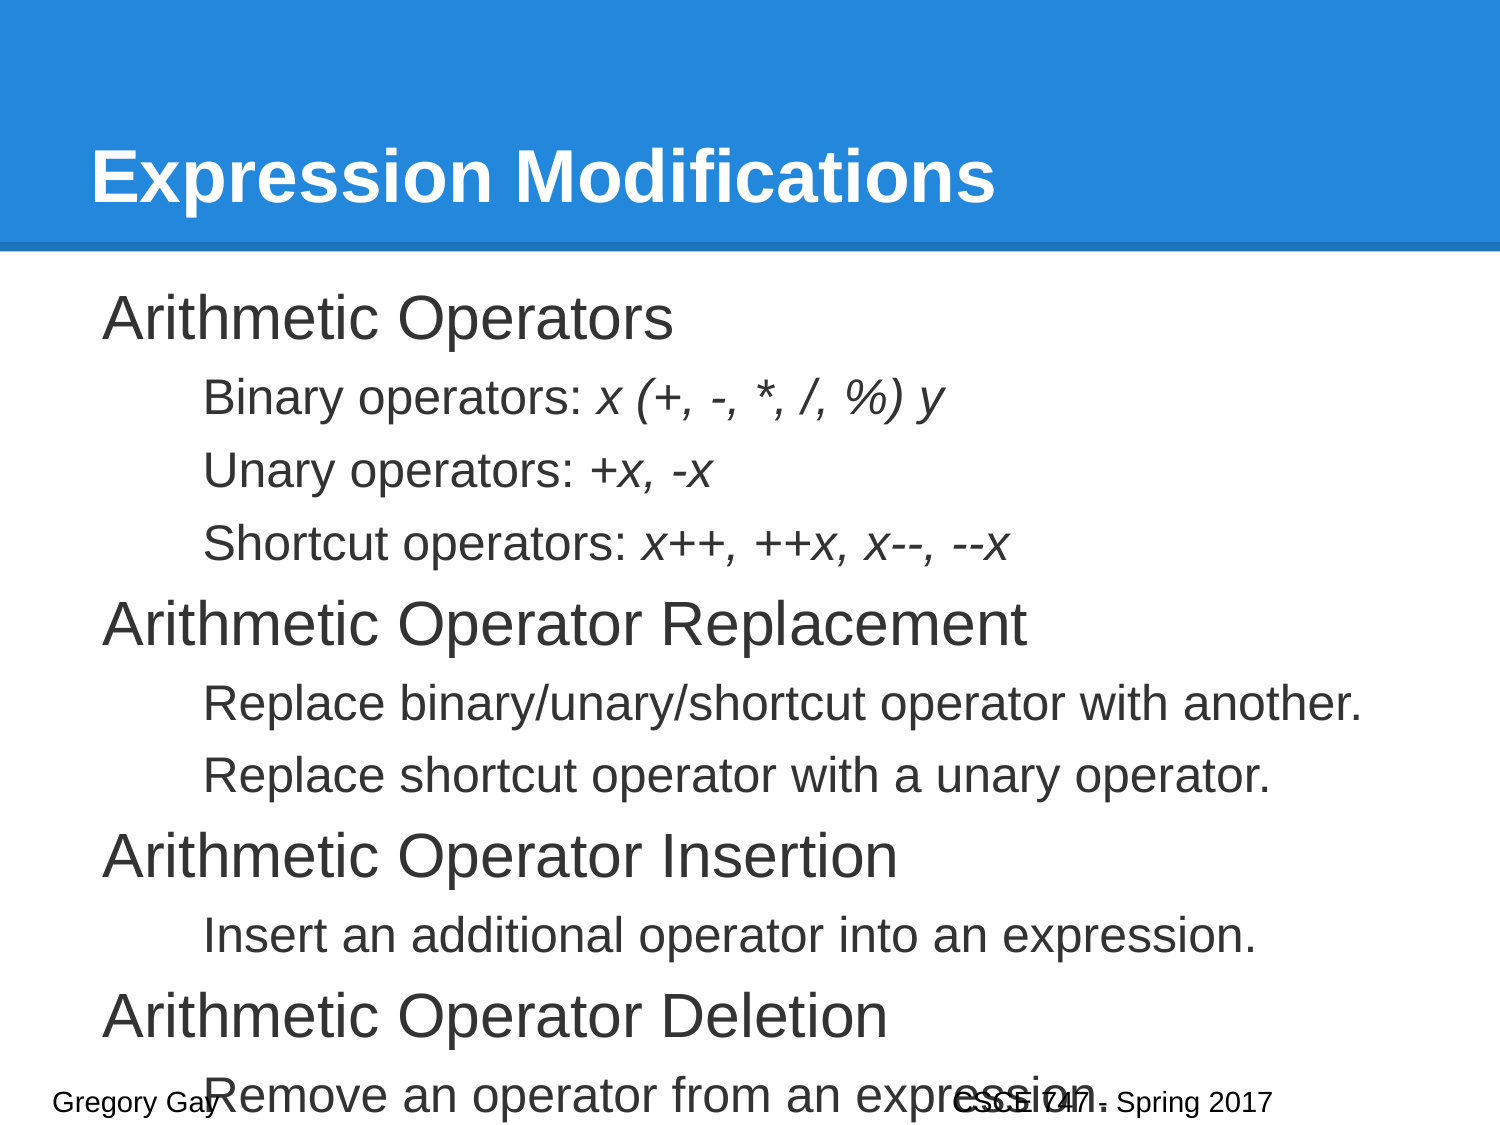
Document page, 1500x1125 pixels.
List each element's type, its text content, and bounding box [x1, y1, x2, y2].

title Expression Modifications [75, 45, 1425, 233]
list Arithmetic Operators Binary operators: x (+, -, *, /, %) y Unary operators: +x, -x Shortcut operators: x++, ++x, x--, --x Arithmetic Operator Replacement Replace binary/unary/shortcut operator with another. Replace shortcut operator with a unary operator. Arithmetic Operator Insertion Insert an additional operator into an expression. Arithmetic Operator Deletion Remove an operator from an expression. [75, 262, 1425, 1068]
text_box Gregory Gay CSCE 747 - Spring 2017 11 [37, 1068, 1463, 1114]
